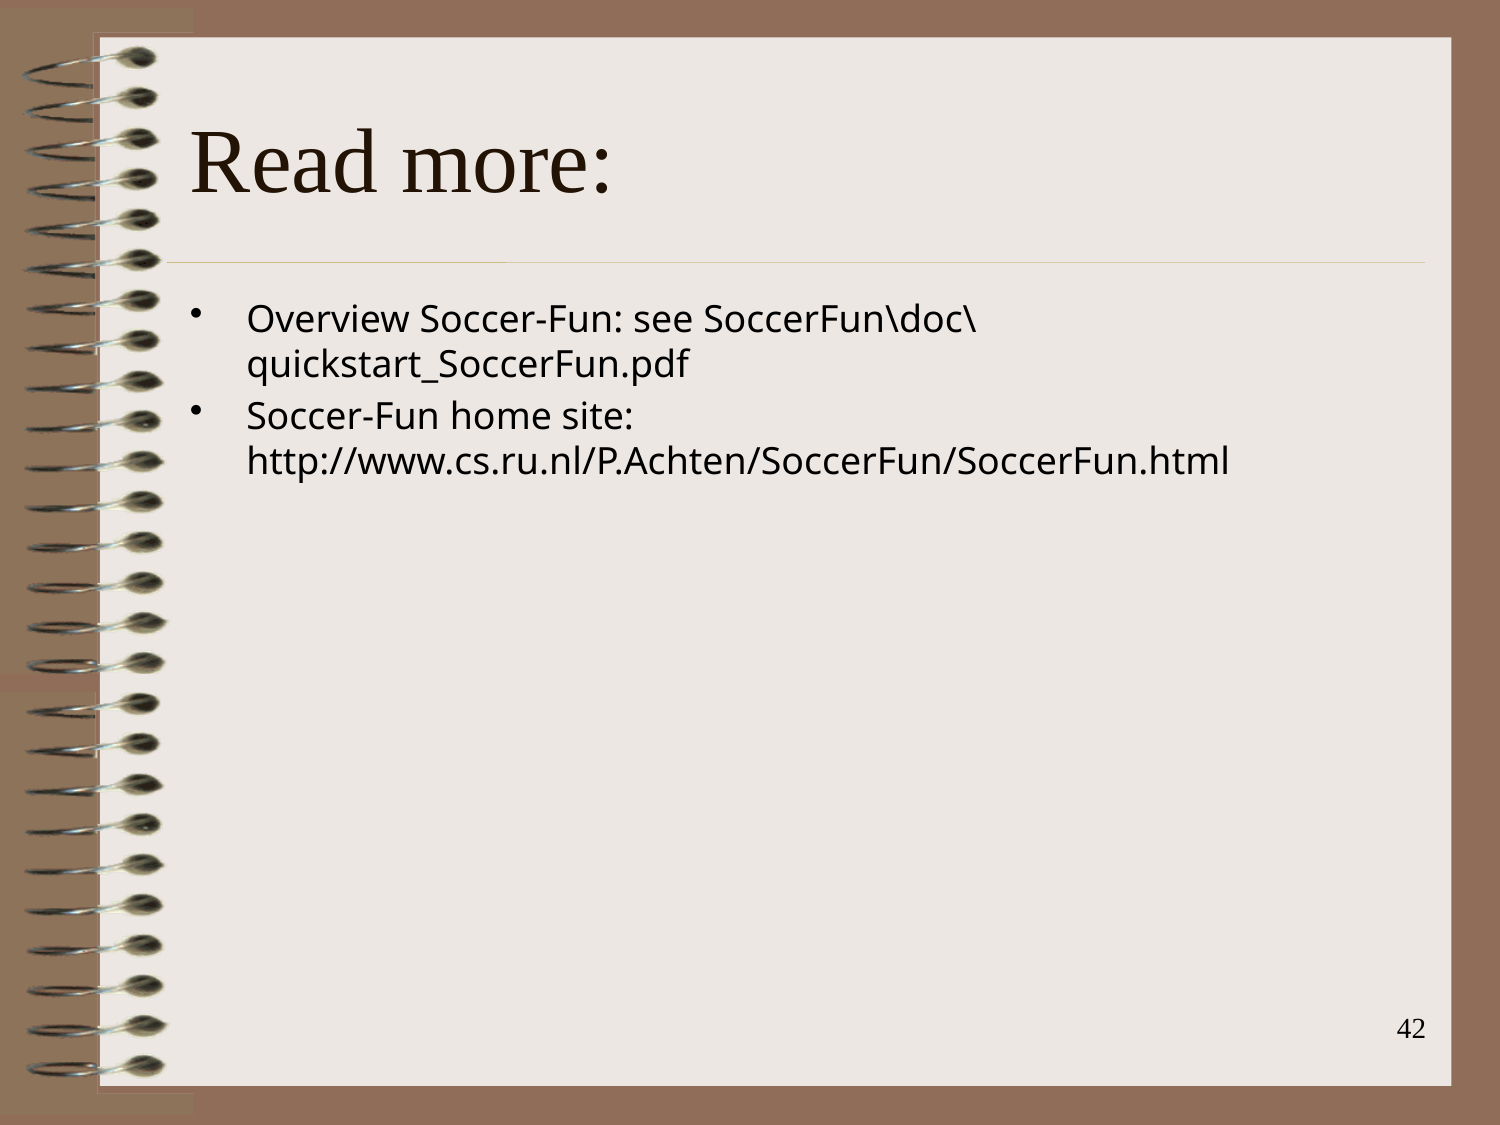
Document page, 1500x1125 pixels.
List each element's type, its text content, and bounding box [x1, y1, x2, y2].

picture [0, 692, 194, 1115]
slide_number 42 [1128, 1001, 1442, 1077]
list Overview Soccer-Fun: see SoccerFun\doc\quickstart_SoccerFun.pdf Soccer-Fun home site: http://www.cs.ru.nl/P.Achten/SoccerFun/SoccerFun.html [174, 287, 1425, 963]
title Read more: [174, 62, 1425, 250]
picture [0, 8, 194, 674]
